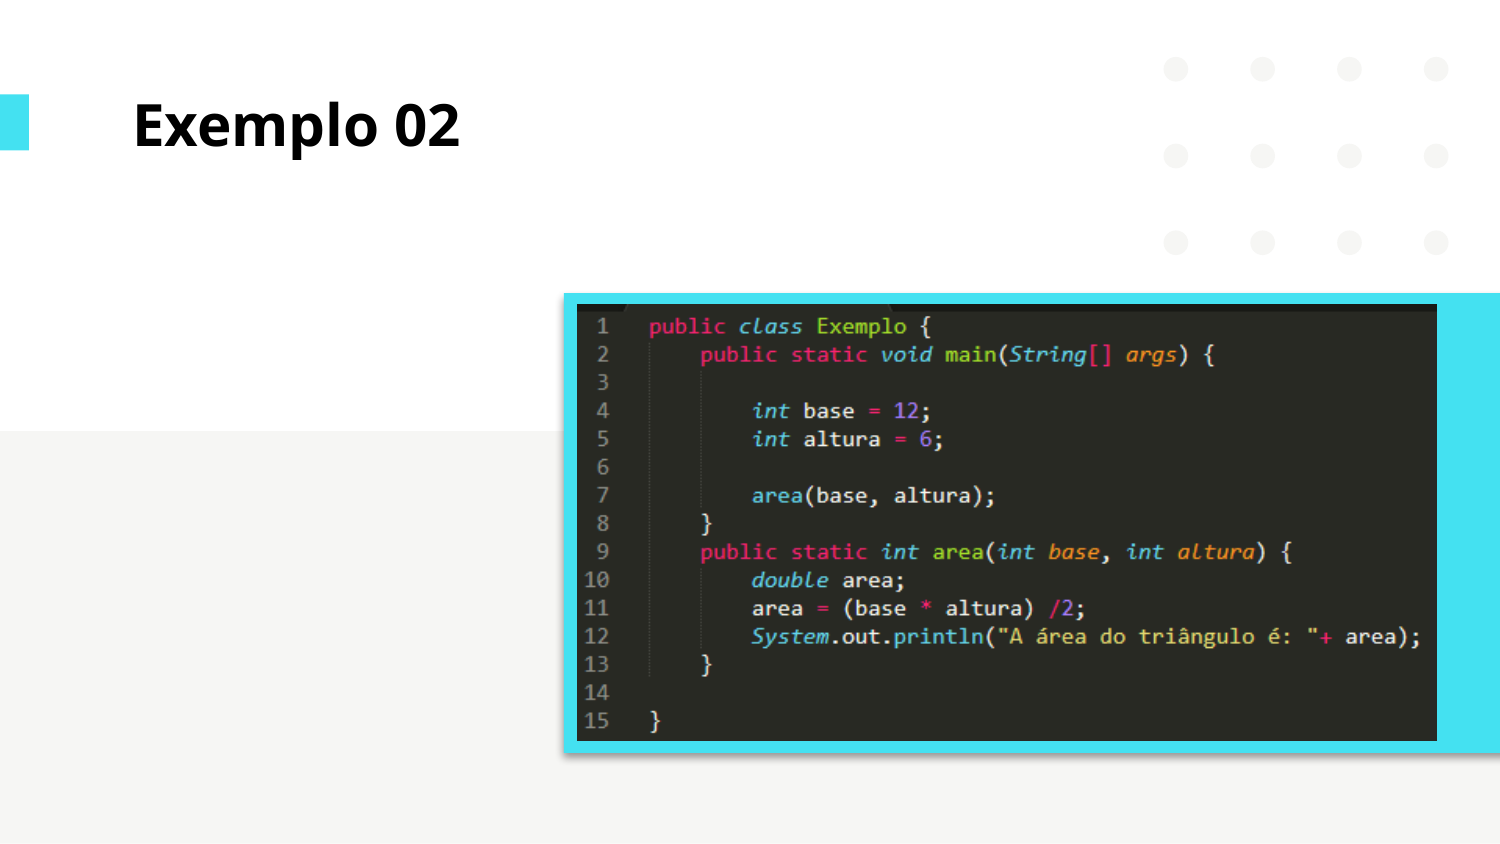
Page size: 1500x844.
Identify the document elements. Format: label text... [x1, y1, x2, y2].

text_box [562, 291, 1500, 755]
title Exemplo 02 [116, 72, 1383, 167]
picture [576, 304, 1437, 742]
